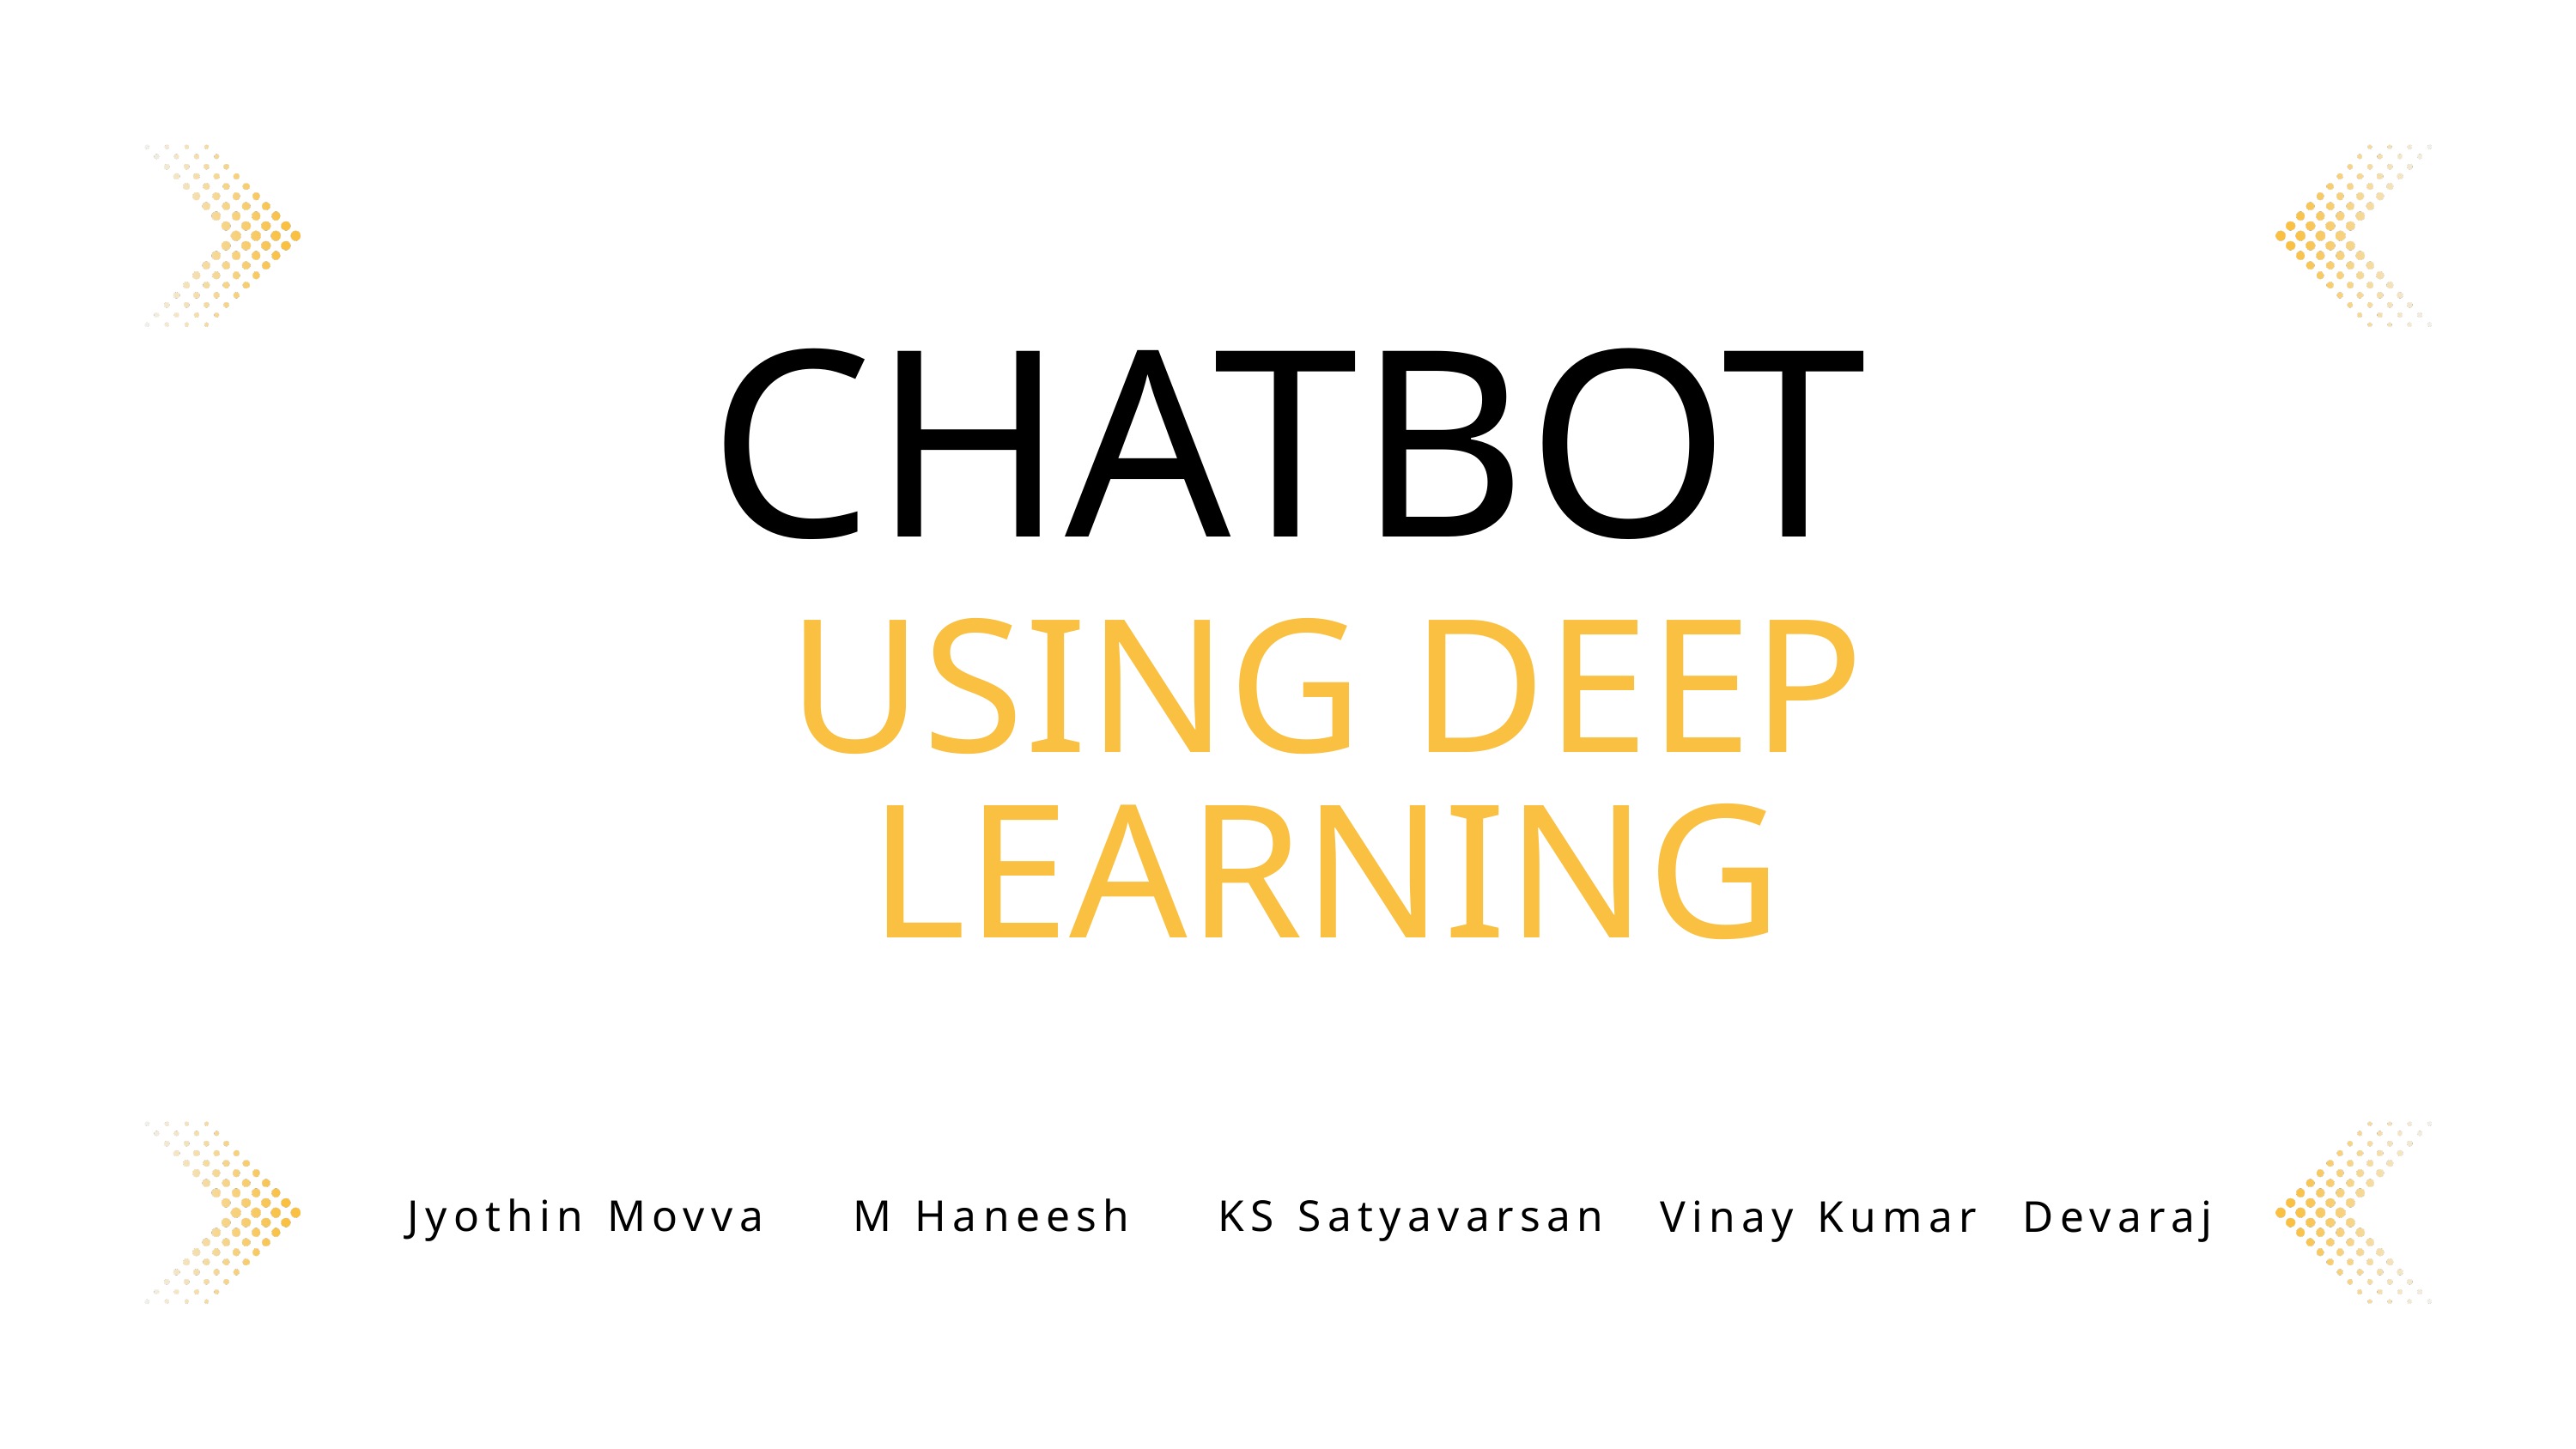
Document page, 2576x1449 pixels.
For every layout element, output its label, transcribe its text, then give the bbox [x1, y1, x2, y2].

text_box M Haneesh [805, 1180, 1177, 1240]
picture [2275, 144, 2432, 327]
text_box CHATBOT [333, 329, 2242, 590]
picture [144, 144, 301, 327]
text_box KS Satyavarsan [1177, 1180, 1626, 1240]
picture [2275, 1121, 2432, 1304]
text_box Jyothin Movva [333, 1180, 805, 1240]
text_box USING DEEP LEARNING [676, 604, 1977, 975]
text_box Devaraj [1902, 1180, 2271, 1241]
text_box Vinay Kumar [1626, 1180, 1902, 1241]
picture [144, 1121, 301, 1304]
